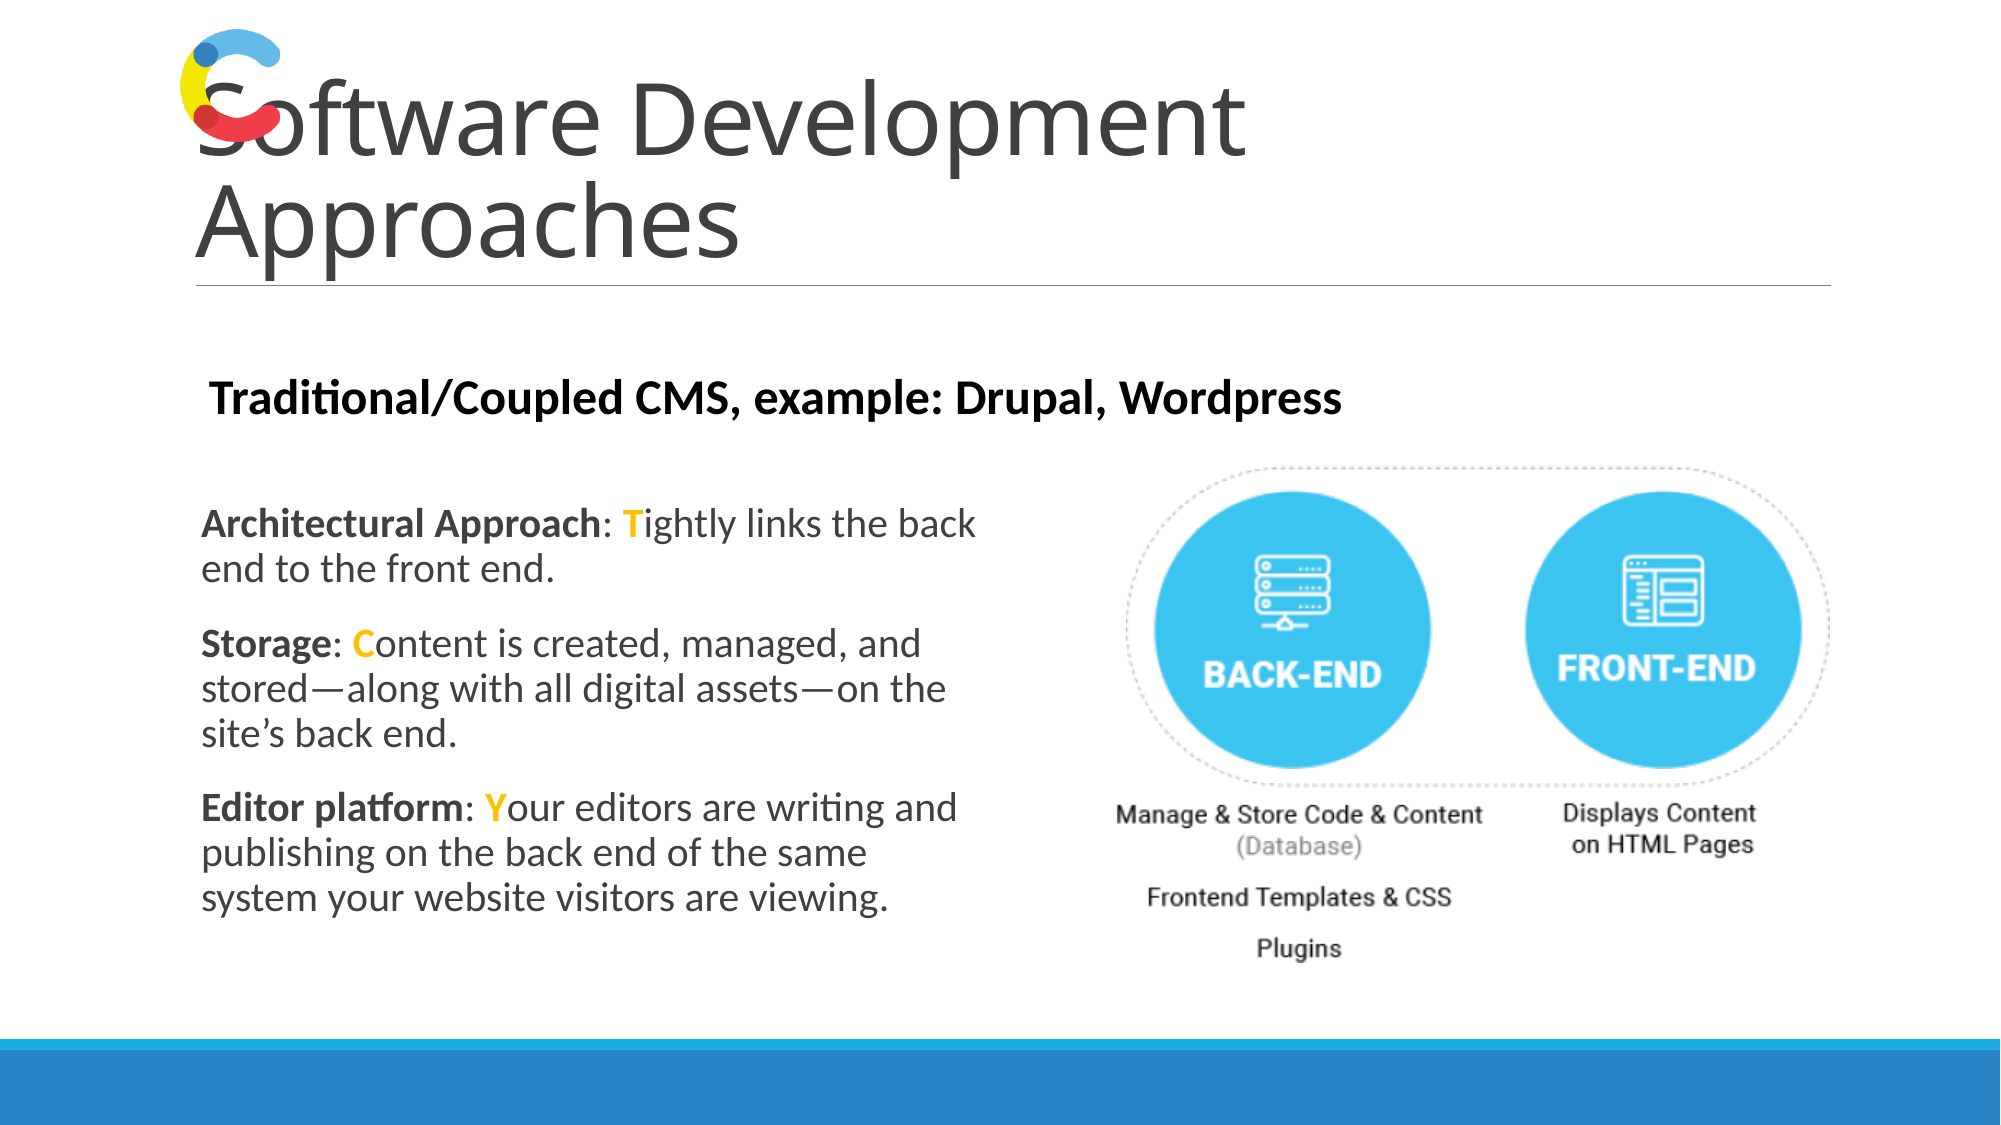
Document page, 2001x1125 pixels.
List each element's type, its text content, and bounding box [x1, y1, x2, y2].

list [1116, 465, 1830, 963]
title Software Development Approaches [180, 47, 1830, 285]
text_box Traditional/Coupled CMS, example: Drupal, Wordpress [194, 297, 1358, 433]
list Architectural Approach: Tightly links the back end to the front end. Storage: Content is created, managed, and stored—along with all digital assets—on the site’s back end. Editor platform: Your editors are writing and publishing on the back end of the same system your website visitors are viewing. [201, 494, 993, 963]
picture [179, 29, 293, 142]
